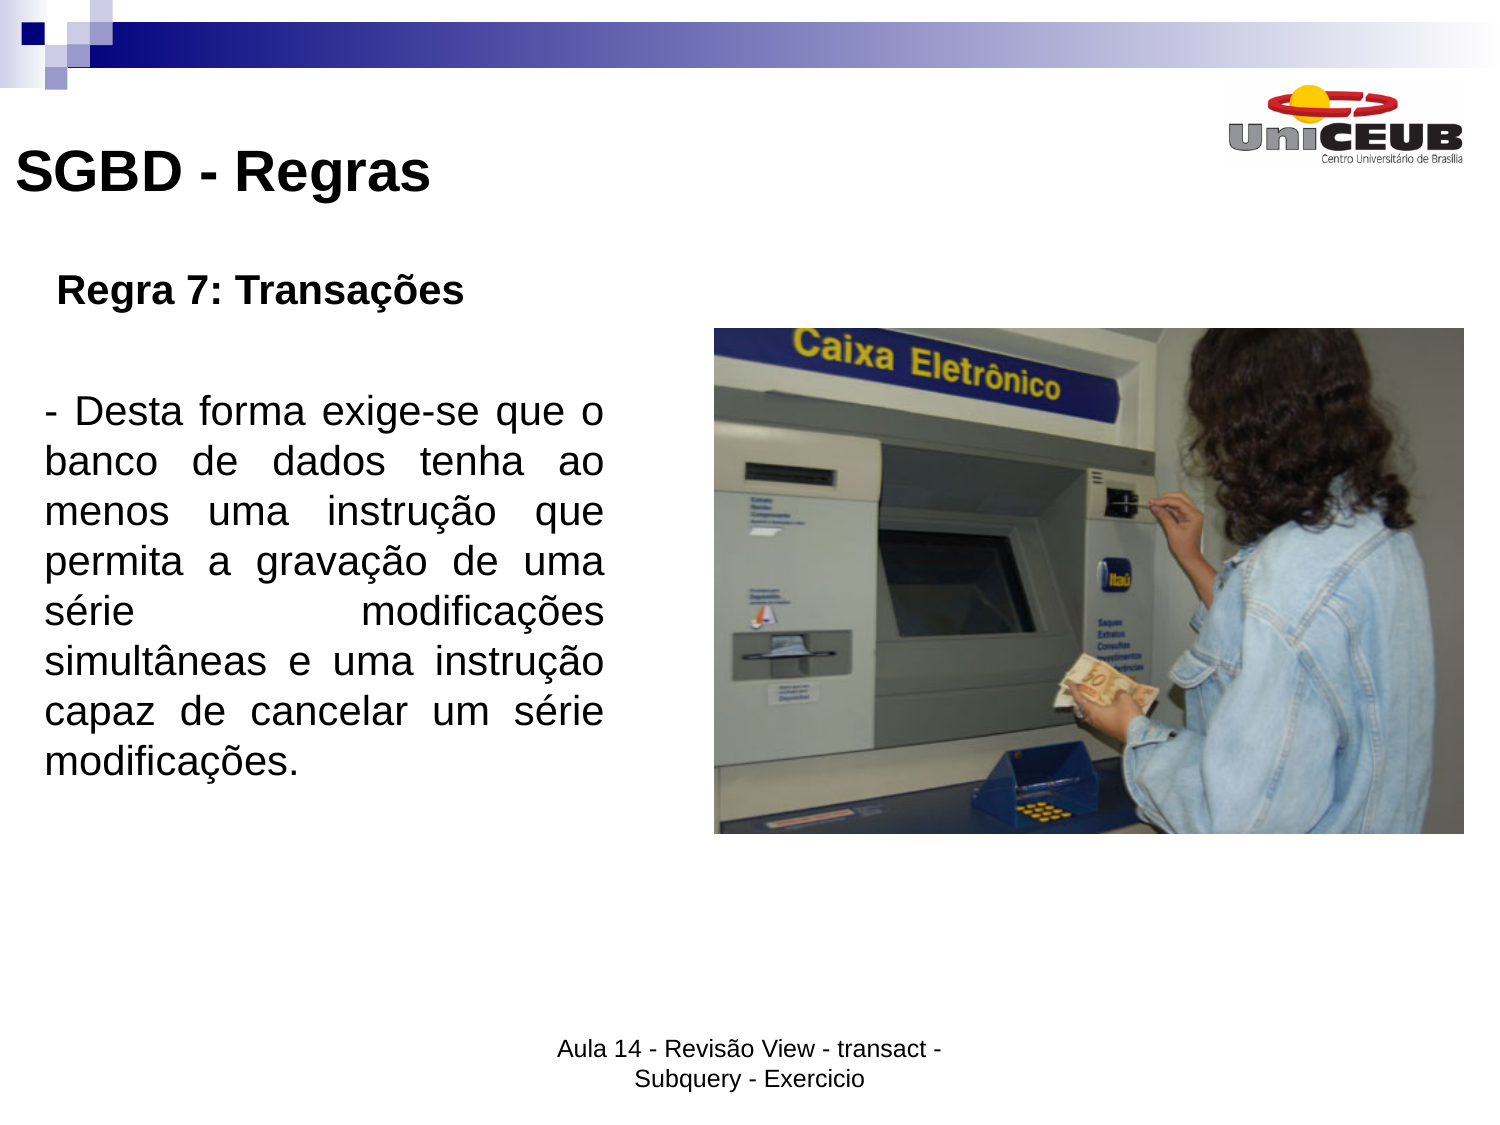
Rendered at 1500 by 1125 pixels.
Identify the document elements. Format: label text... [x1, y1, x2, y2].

footer Aula 14 - Revisão View - transact - Subquery - Exercicio [512, 1025, 988, 1100]
picture [714, 328, 1464, 834]
title SGBD - Regras [0, 137, 1500, 199]
text_box Regra 7: Transações [41, 255, 821, 338]
text_box - Desta forma exige-se que o banco de dados tenha ao menos uma instrução que permita a gravação de uma série modificações simultâneas e uma instrução capaz de cancelar um série modificações. [29, 326, 620, 409]
picture [1227, 83, 1464, 165]
